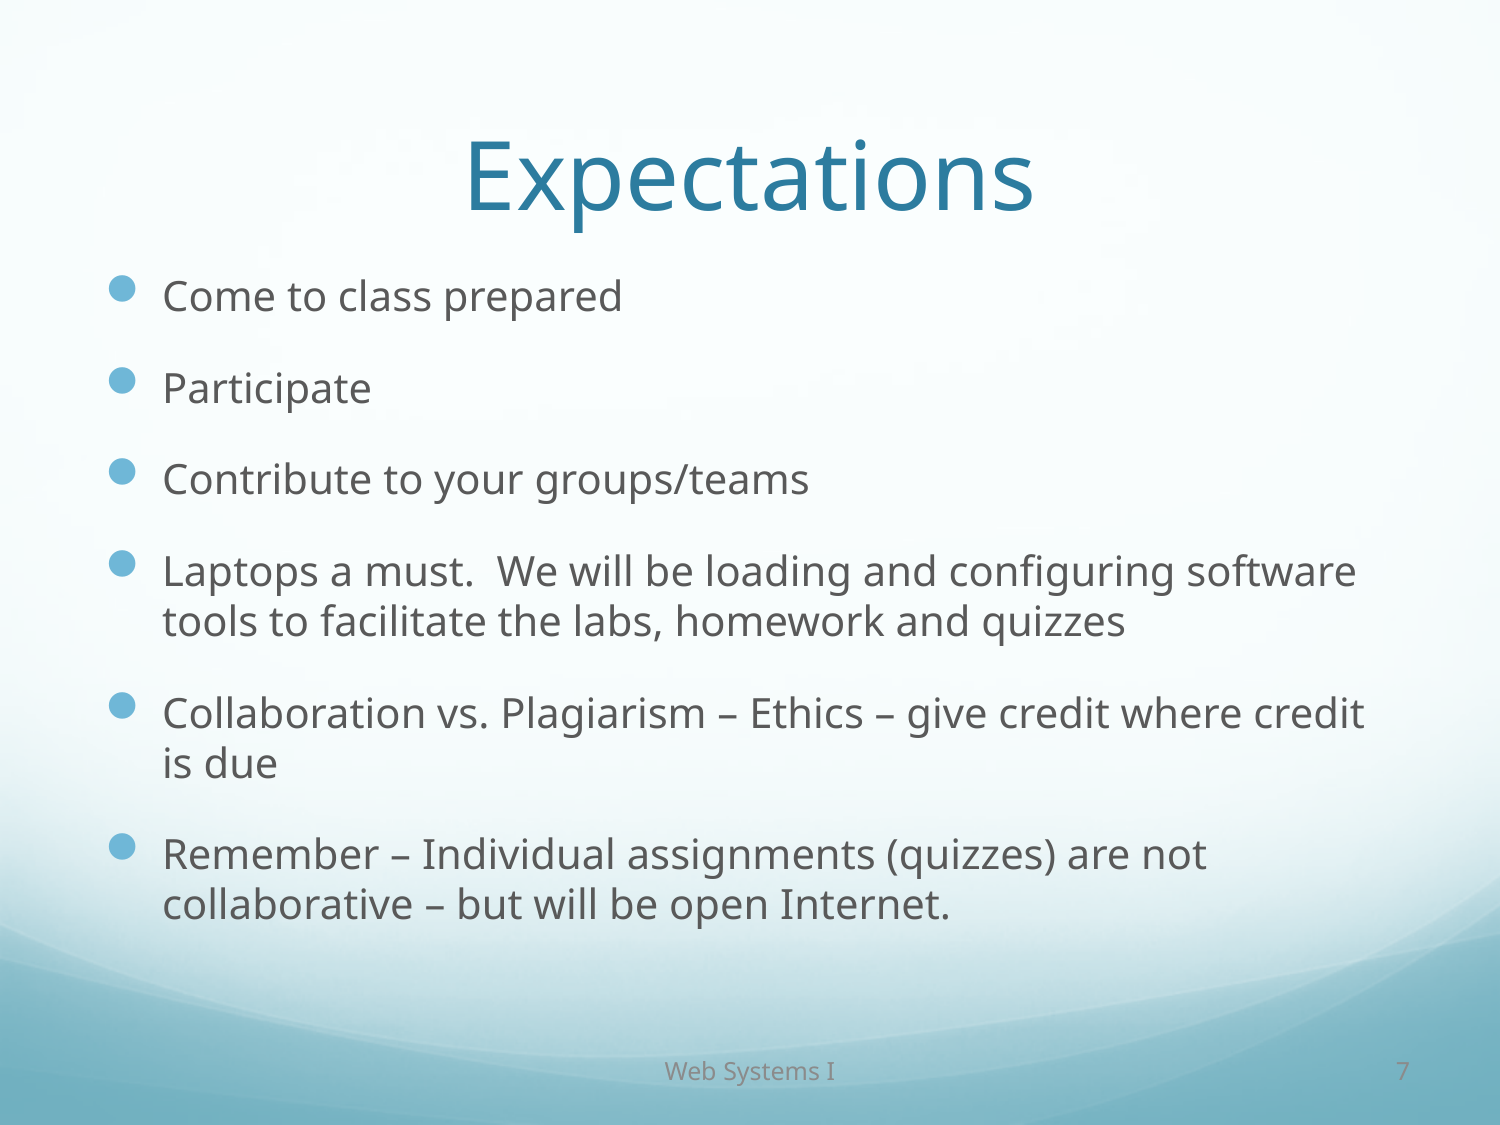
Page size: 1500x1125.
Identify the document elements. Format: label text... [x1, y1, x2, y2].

title Expectations [89, 17, 1410, 238]
list Come to class prepared Participate Contribute to your groups/teams Laptops a must. We will be loading and configuring software tools to facilitate the labs, homework and quizzes Collaboration vs. Plagiarism – Ethics – give credit where credit is due Remember – Individual assignments (quizzes) are not collaborative – but will be open Internet. [89, 262, 1410, 976]
footer Web Systems I [512, 1042, 988, 1103]
slide_number 7 [1074, 1042, 1425, 1103]
